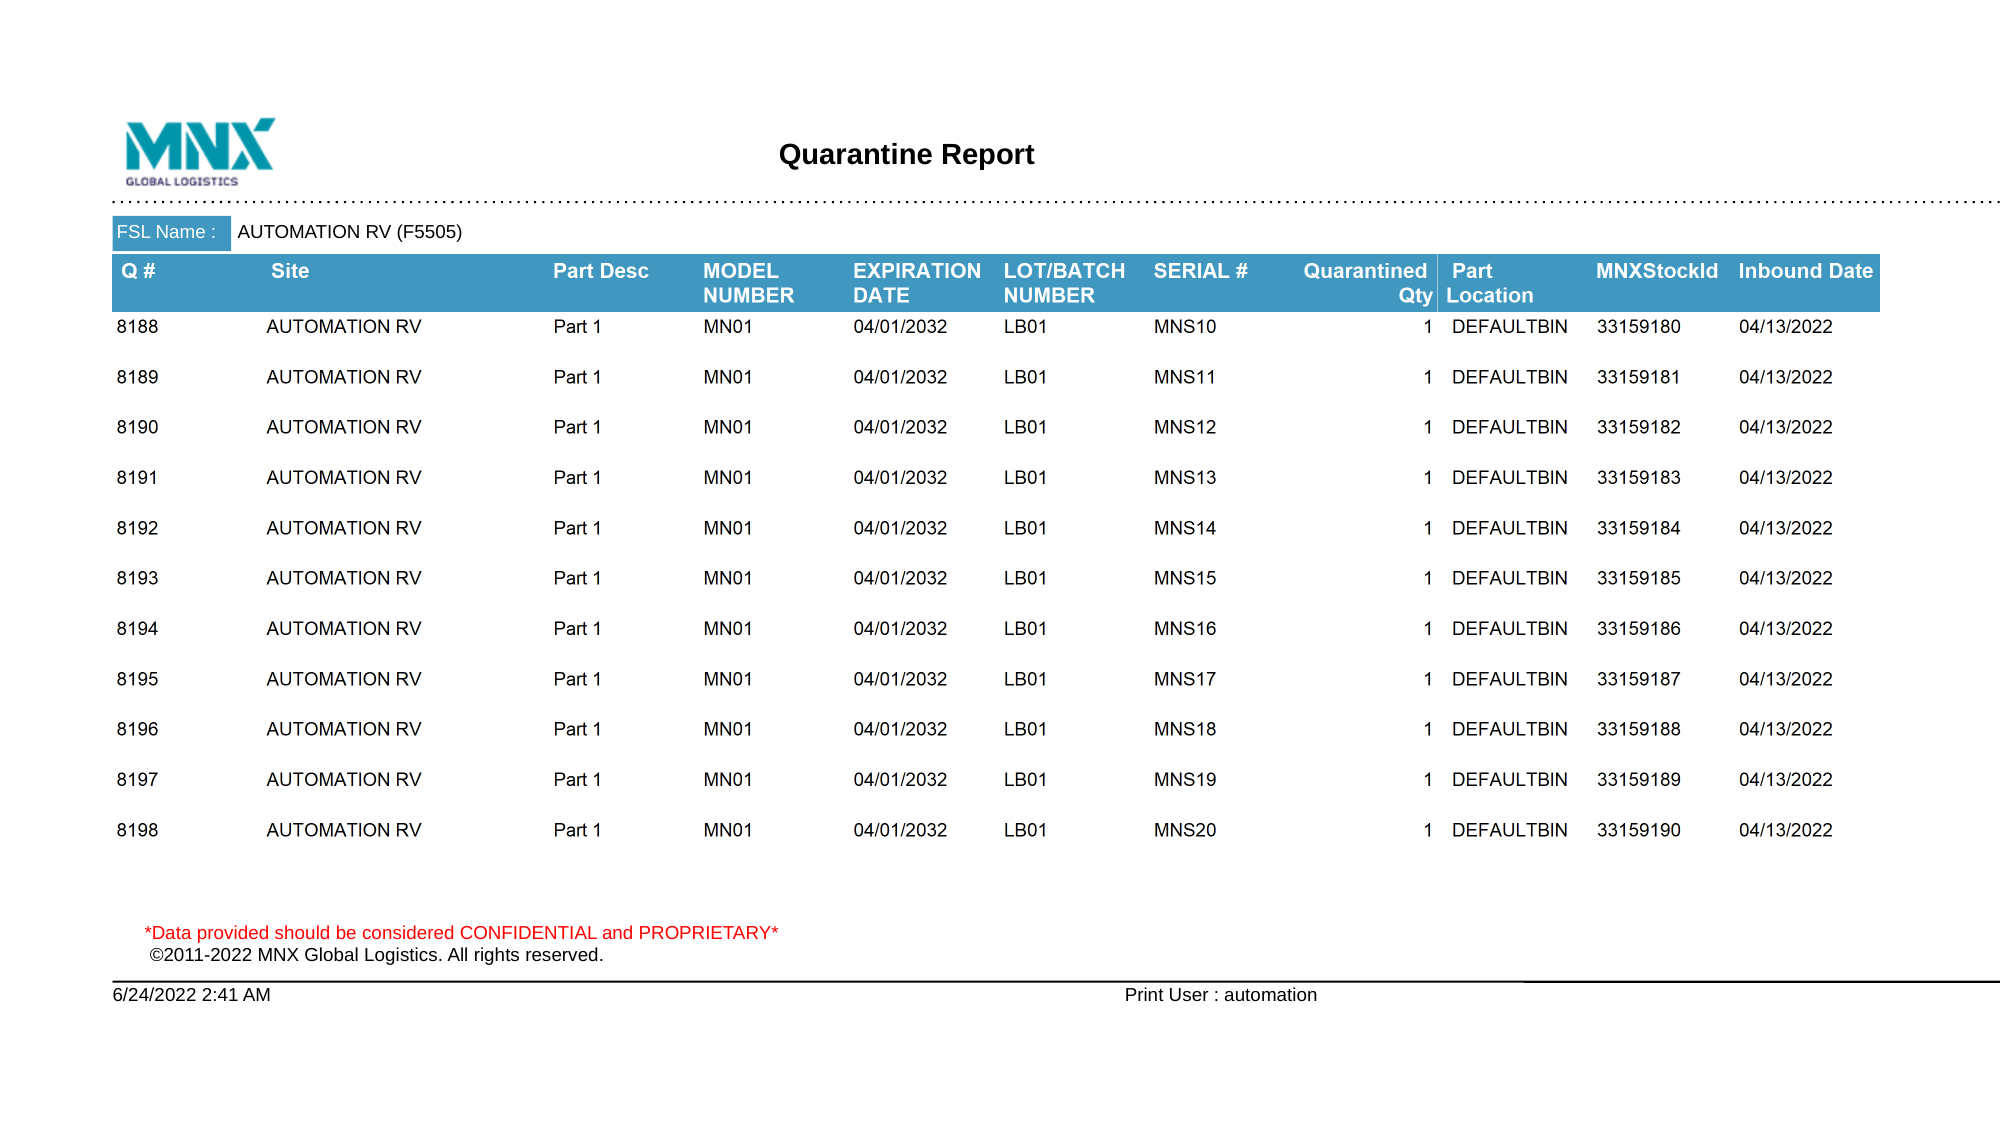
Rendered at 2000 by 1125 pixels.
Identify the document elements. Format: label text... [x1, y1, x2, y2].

text_box Quarantine Report [562, 131, 1252, 173]
picture [112, 115, 323, 188]
text_box Print User : automation [1055, 983, 1387, 1013]
text_box 6/24/2022 2:41 AM [112, 983, 343, 1013]
text_box FSL Name : [112, 215, 232, 252]
picture [112, 254, 1880, 866]
text_box ©2011-2022 MNX Global Logistics. All rights reserved. [144, 942, 1158, 964]
text_box *Data provided should be considered CONFIDENTIAL and PROPRIETARY* [144, 920, 1158, 942]
text_box AUTOMATION RV (F5505) [233, 215, 669, 251]
